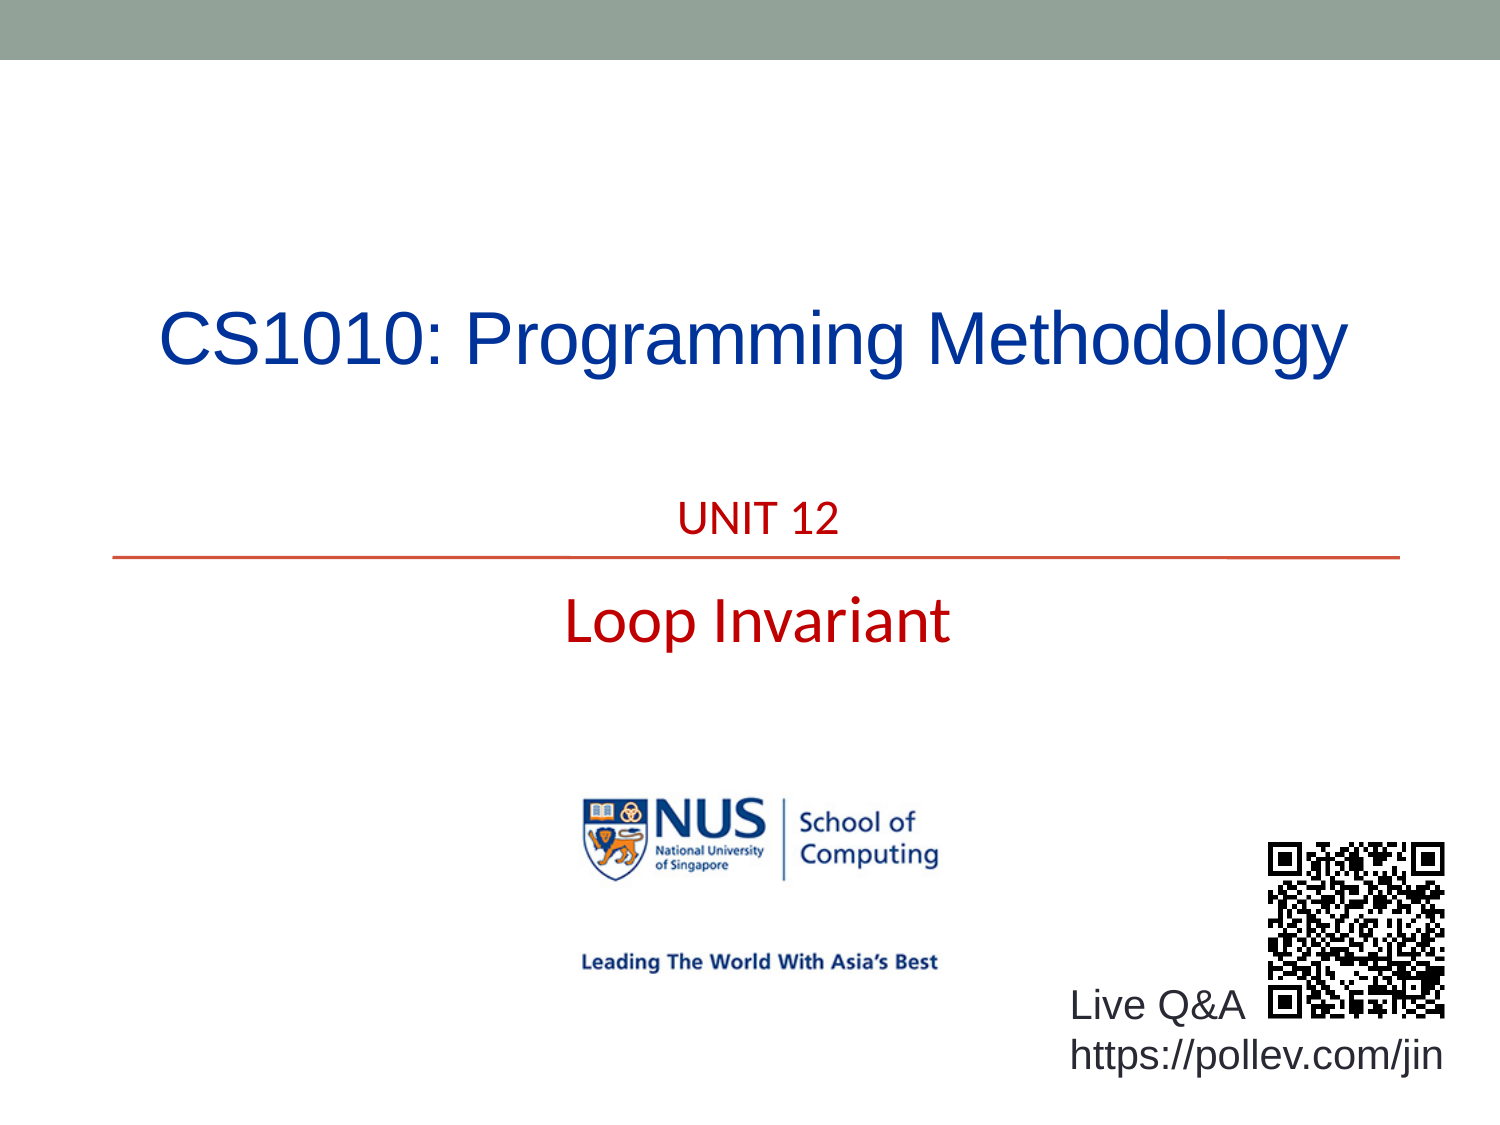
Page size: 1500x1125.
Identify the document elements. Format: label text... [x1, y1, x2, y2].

text_box Loop Invariant [173, 567, 1344, 663]
text_box CS1010: Programming Methodology [135, 204, 1373, 387]
text_box UNIT 12 [576, 477, 941, 553]
picture [1237, 811, 1476, 1050]
text_box Live Q&A https://pollev.com/jin [1054, 970, 1489, 1086]
picture [557, 770, 960, 978]
